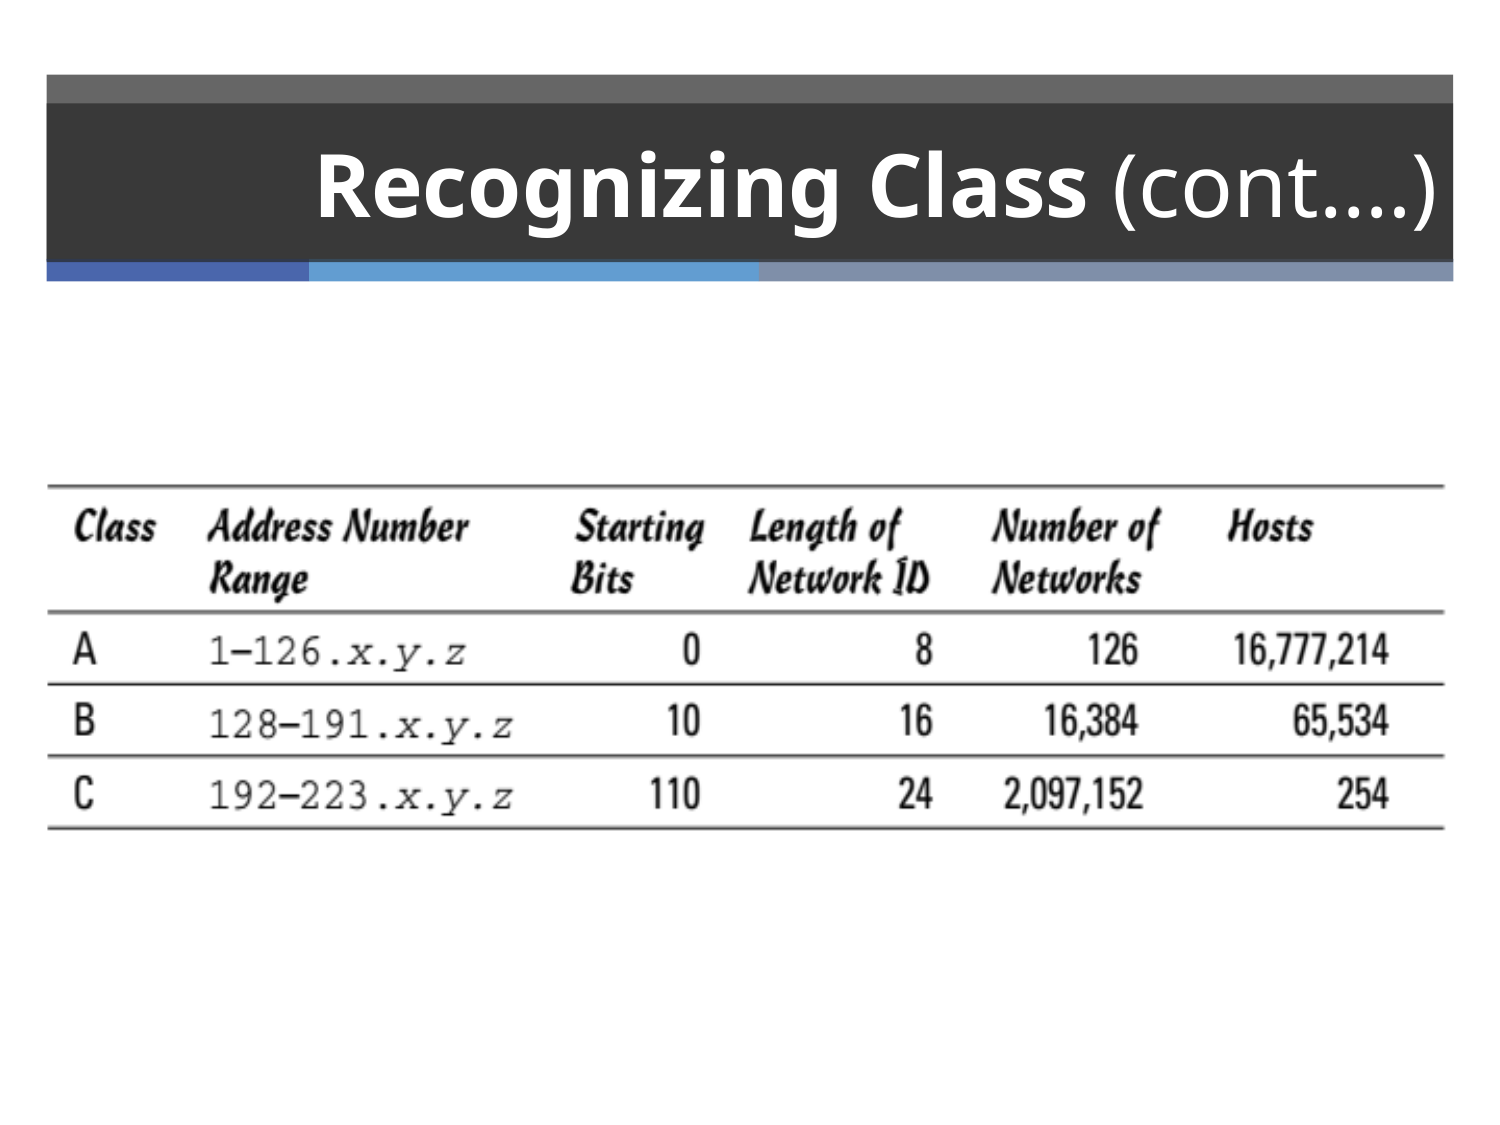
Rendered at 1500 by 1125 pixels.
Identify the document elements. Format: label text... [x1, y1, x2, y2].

title Recognizing Class (cont.…) [46, 103, 1454, 263]
picture [46, 464, 1454, 840]
